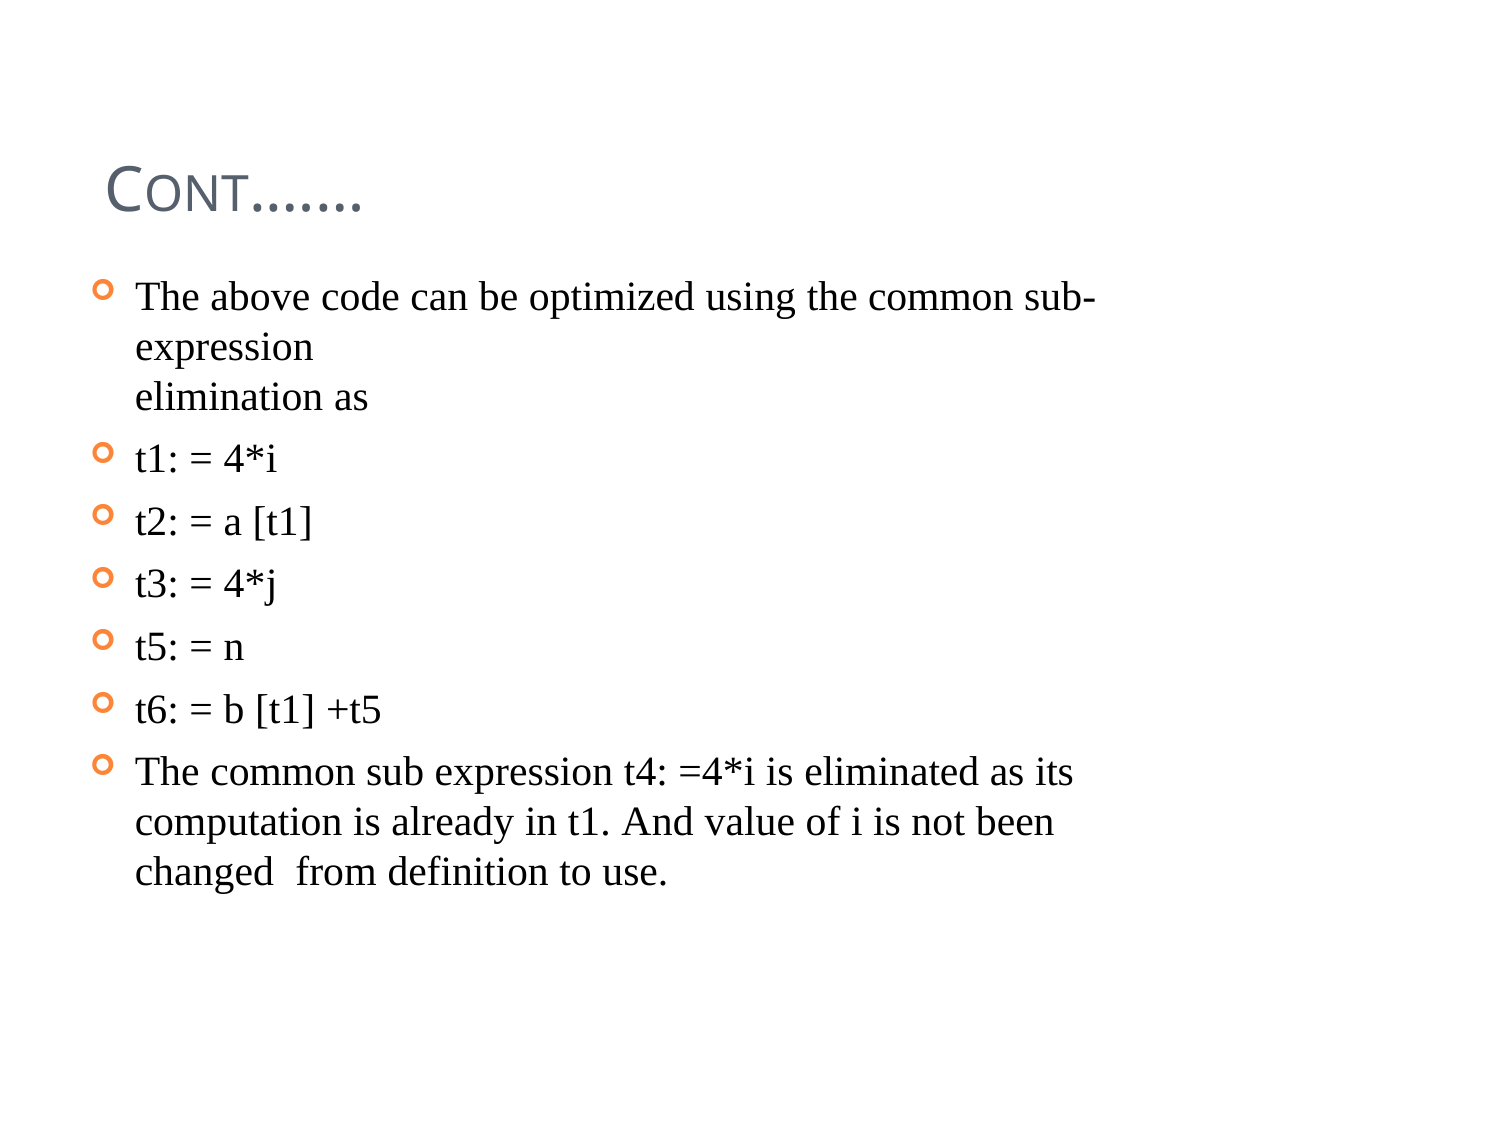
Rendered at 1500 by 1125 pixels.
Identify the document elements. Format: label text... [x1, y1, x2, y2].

text_box The above code can be optimized using the common sub-expression elimination as t1: = 4*i t2: = a [t1] t3: = 4*j t5: = n t6: = b [t1] +t5 The common sub expression t4: =4*i is eliminated as its computation is already in t1. And value of i is not been changed from definition to use. [87, 266, 1274, 894]
title CONT.…… [87, 90, 380, 266]
